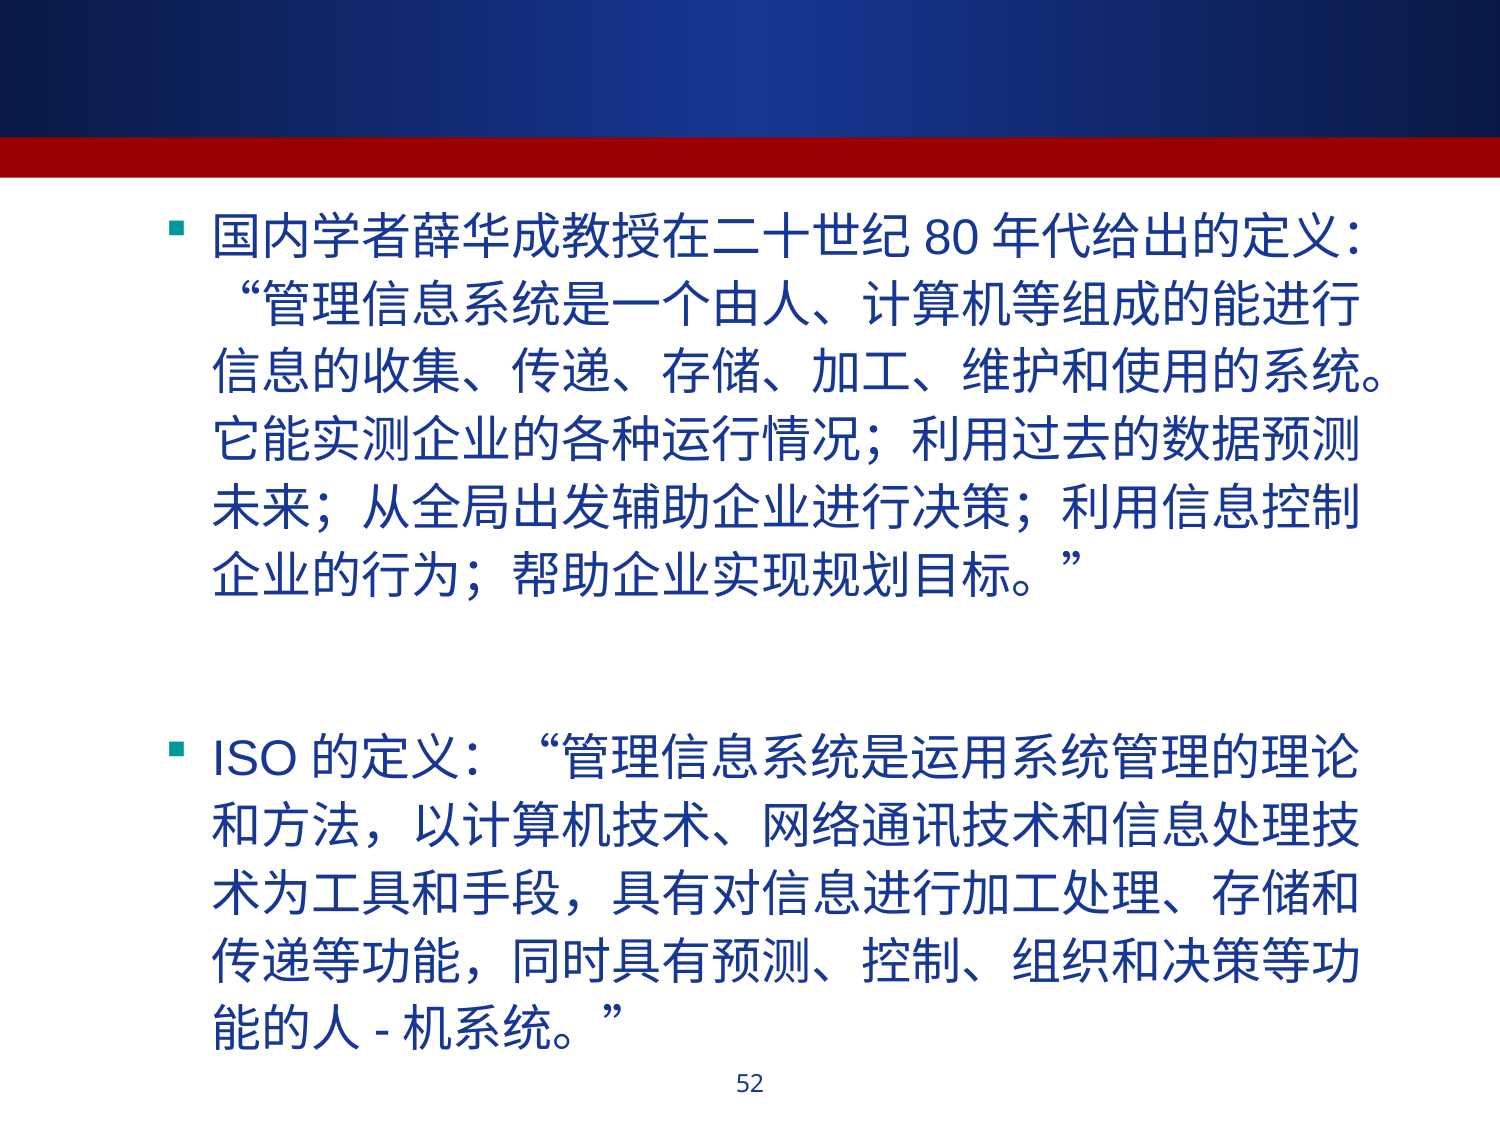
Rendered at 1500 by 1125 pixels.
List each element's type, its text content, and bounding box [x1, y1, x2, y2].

list 国内学者薛华成教授在二十世纪80年代给出的定义：“管理信息系统是一个由人、计算机等组成的能进行信息的收集、传递、存储、加工、维护和使用的系统。它能实测企业的各种运行情况；利用过去的数据预测未来；从全局出发辅助企业进行决策；利用信息控制企业的行为；帮助企业实现规划目标。” ISO的定义：“管理信息系统是运用系统管理的理论和方法，以计算机技术、网络通讯技术和信息处理技术为工具和手段，具有对信息进行加工处理、存储和传递等功能，同时具有预测、控制、组织和决策等功能的人-机系统。” [74, 188, 1426, 1051]
slide_number 52 [574, 1059, 926, 1113]
